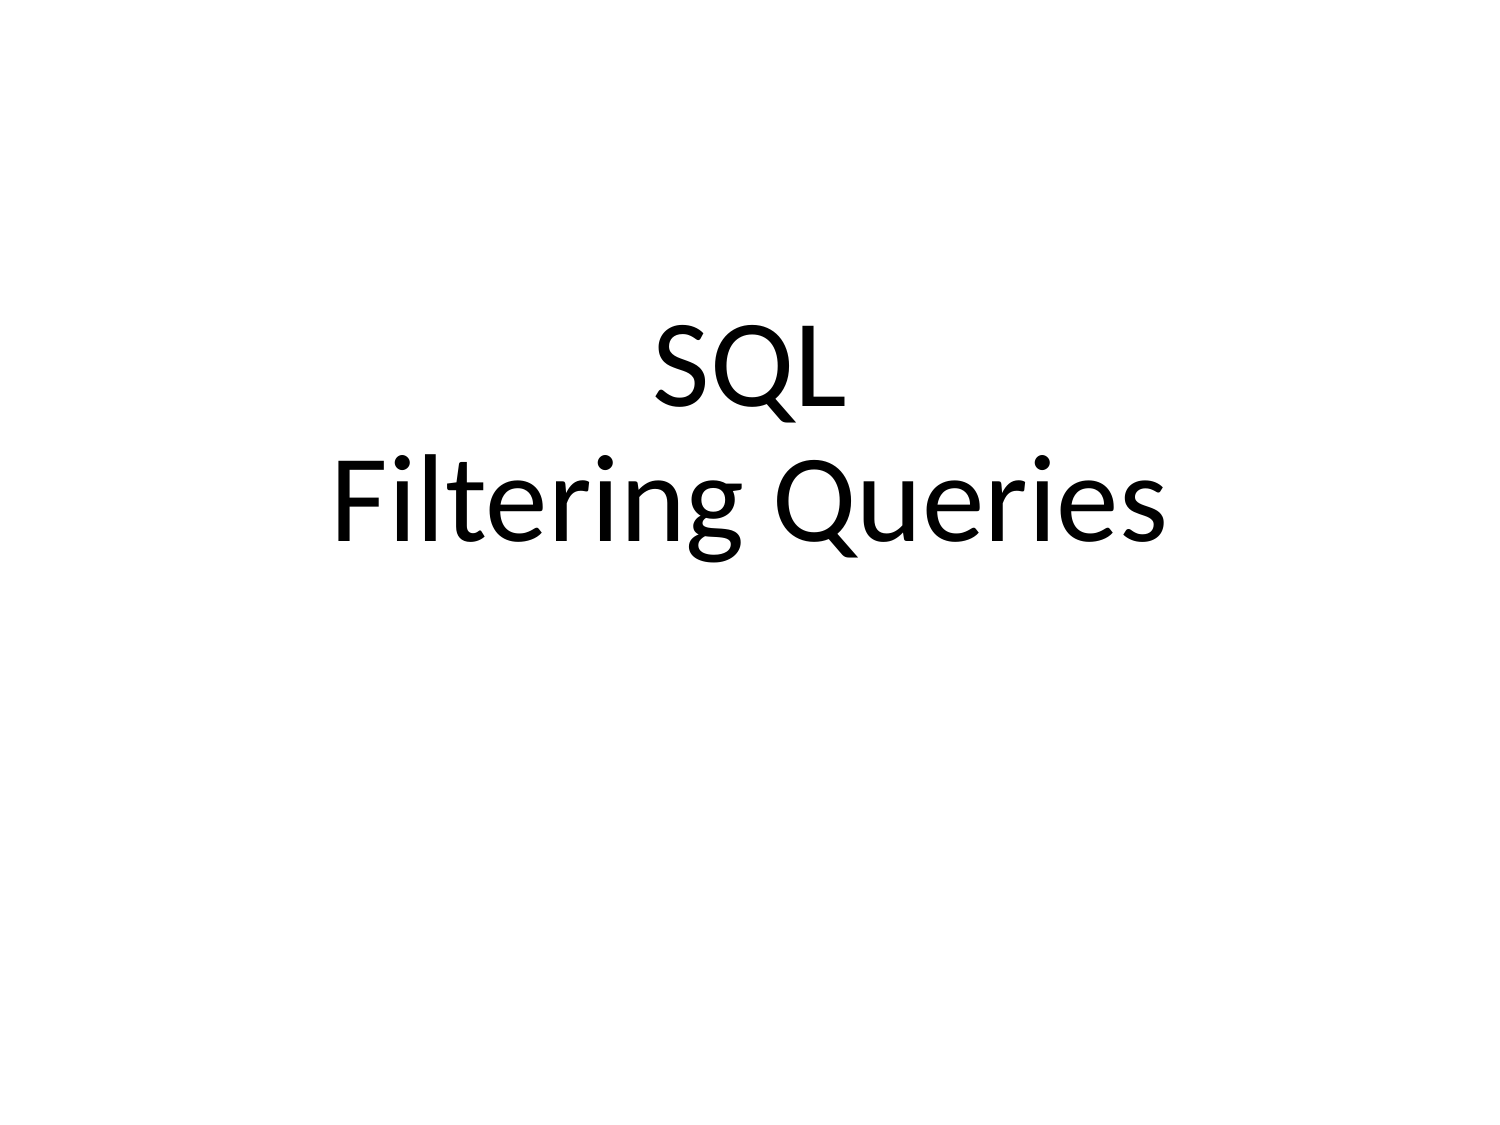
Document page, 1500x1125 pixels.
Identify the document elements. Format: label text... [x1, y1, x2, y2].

title SQL Filtering Queries [112, 184, 1388, 576]
